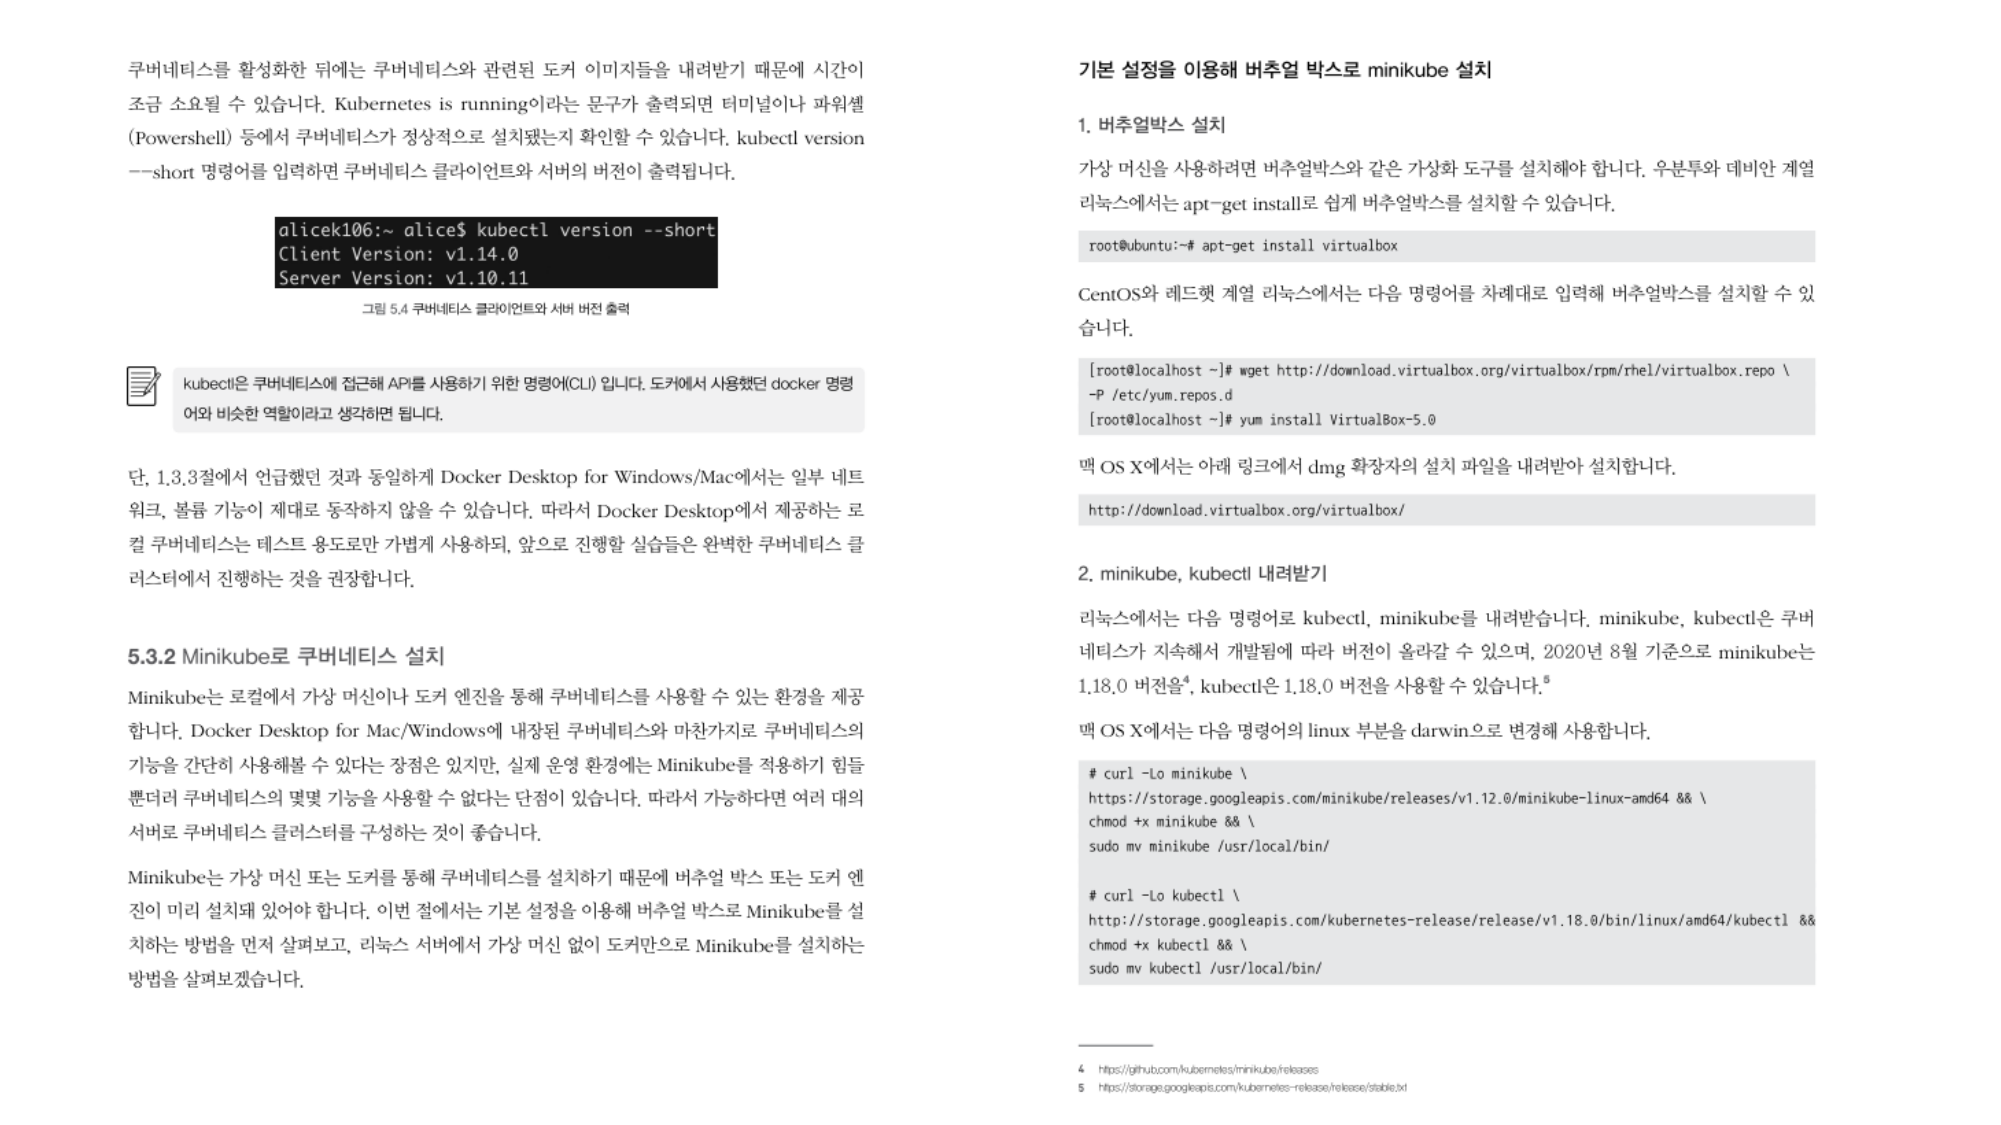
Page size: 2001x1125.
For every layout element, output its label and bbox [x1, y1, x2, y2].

picture [105, 0, 1895, 1125]
